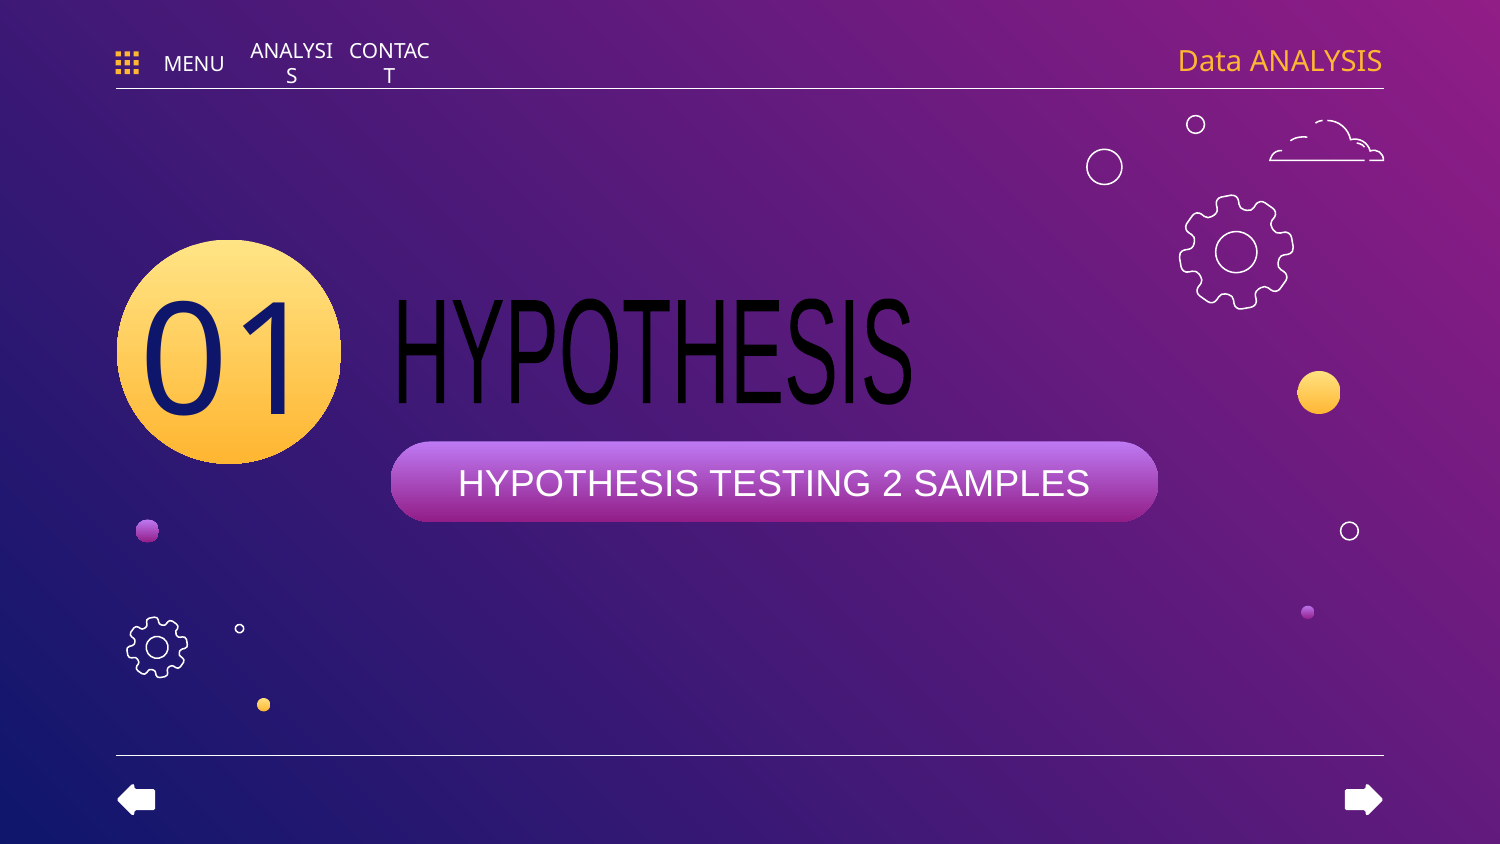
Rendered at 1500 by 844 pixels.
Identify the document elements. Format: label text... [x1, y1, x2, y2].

text_box [117, 784, 156, 816]
title 01 [117, 289, 342, 414]
text_box [126, 617, 188, 678]
text_box ANALYSIS [248, 45, 335, 81]
text_box [1179, 195, 1294, 309]
subtitle HYPOTHESIS TESTING 2 SAMPLES [398, 457, 1151, 507]
text_box [1297, 370, 1341, 414]
text_box [1151, 458, 1159, 506]
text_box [115, 50, 139, 75]
text_box [136, 519, 160, 543]
text_box [135, 239, 323, 289]
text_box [1269, 120, 1385, 161]
text_box Data ANALYSIS [1158, 34, 1383, 85]
text_box [109, 45, 145, 81]
text_box [1344, 784, 1383, 816]
text_box CONTACT [346, 45, 433, 81]
text_box [399, 441, 1151, 457]
text_box [399, 507, 1150, 523]
text_box [135, 414, 323, 464]
text_box [1301, 605, 1315, 620]
text_box [390, 458, 398, 505]
text_box MENU [151, 45, 237, 81]
text_box [257, 698, 271, 712]
